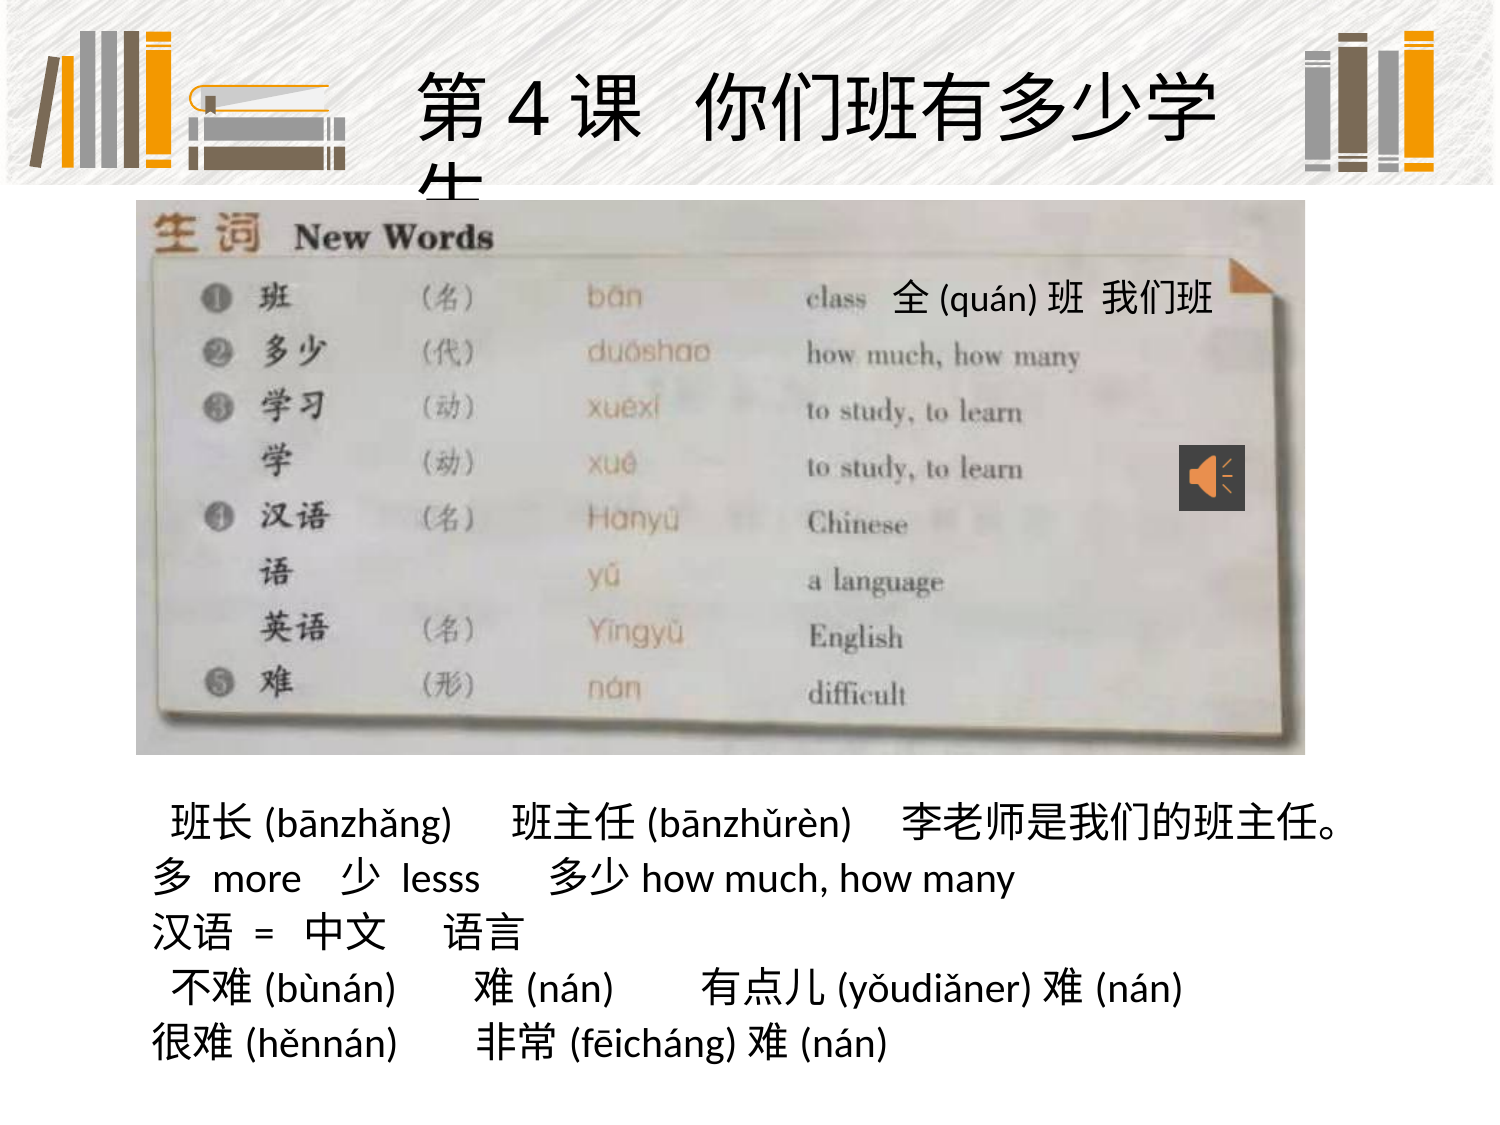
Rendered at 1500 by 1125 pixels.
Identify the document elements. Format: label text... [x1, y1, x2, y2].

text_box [29, 30, 346, 171]
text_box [1304, 30, 1435, 173]
picture [135, 200, 1306, 756]
picture [0, 0, 1500, 185]
text_box 第4课 你们班有多少学生 [400, 194, 1309, 204]
text_box 班长(bānzhǎng) 班主任(bānzhǔrèn) 李老师是我们的班主任。 多 more 少 lesss 多少how much, how many 汉语 = 中文 语言 不难(bùnán) 难(nán) 有点儿(yǒudiǎner)难(nán) 很难(hěnnán) 非常(fēicháng)难(nán) [136, 783, 1408, 1074]
